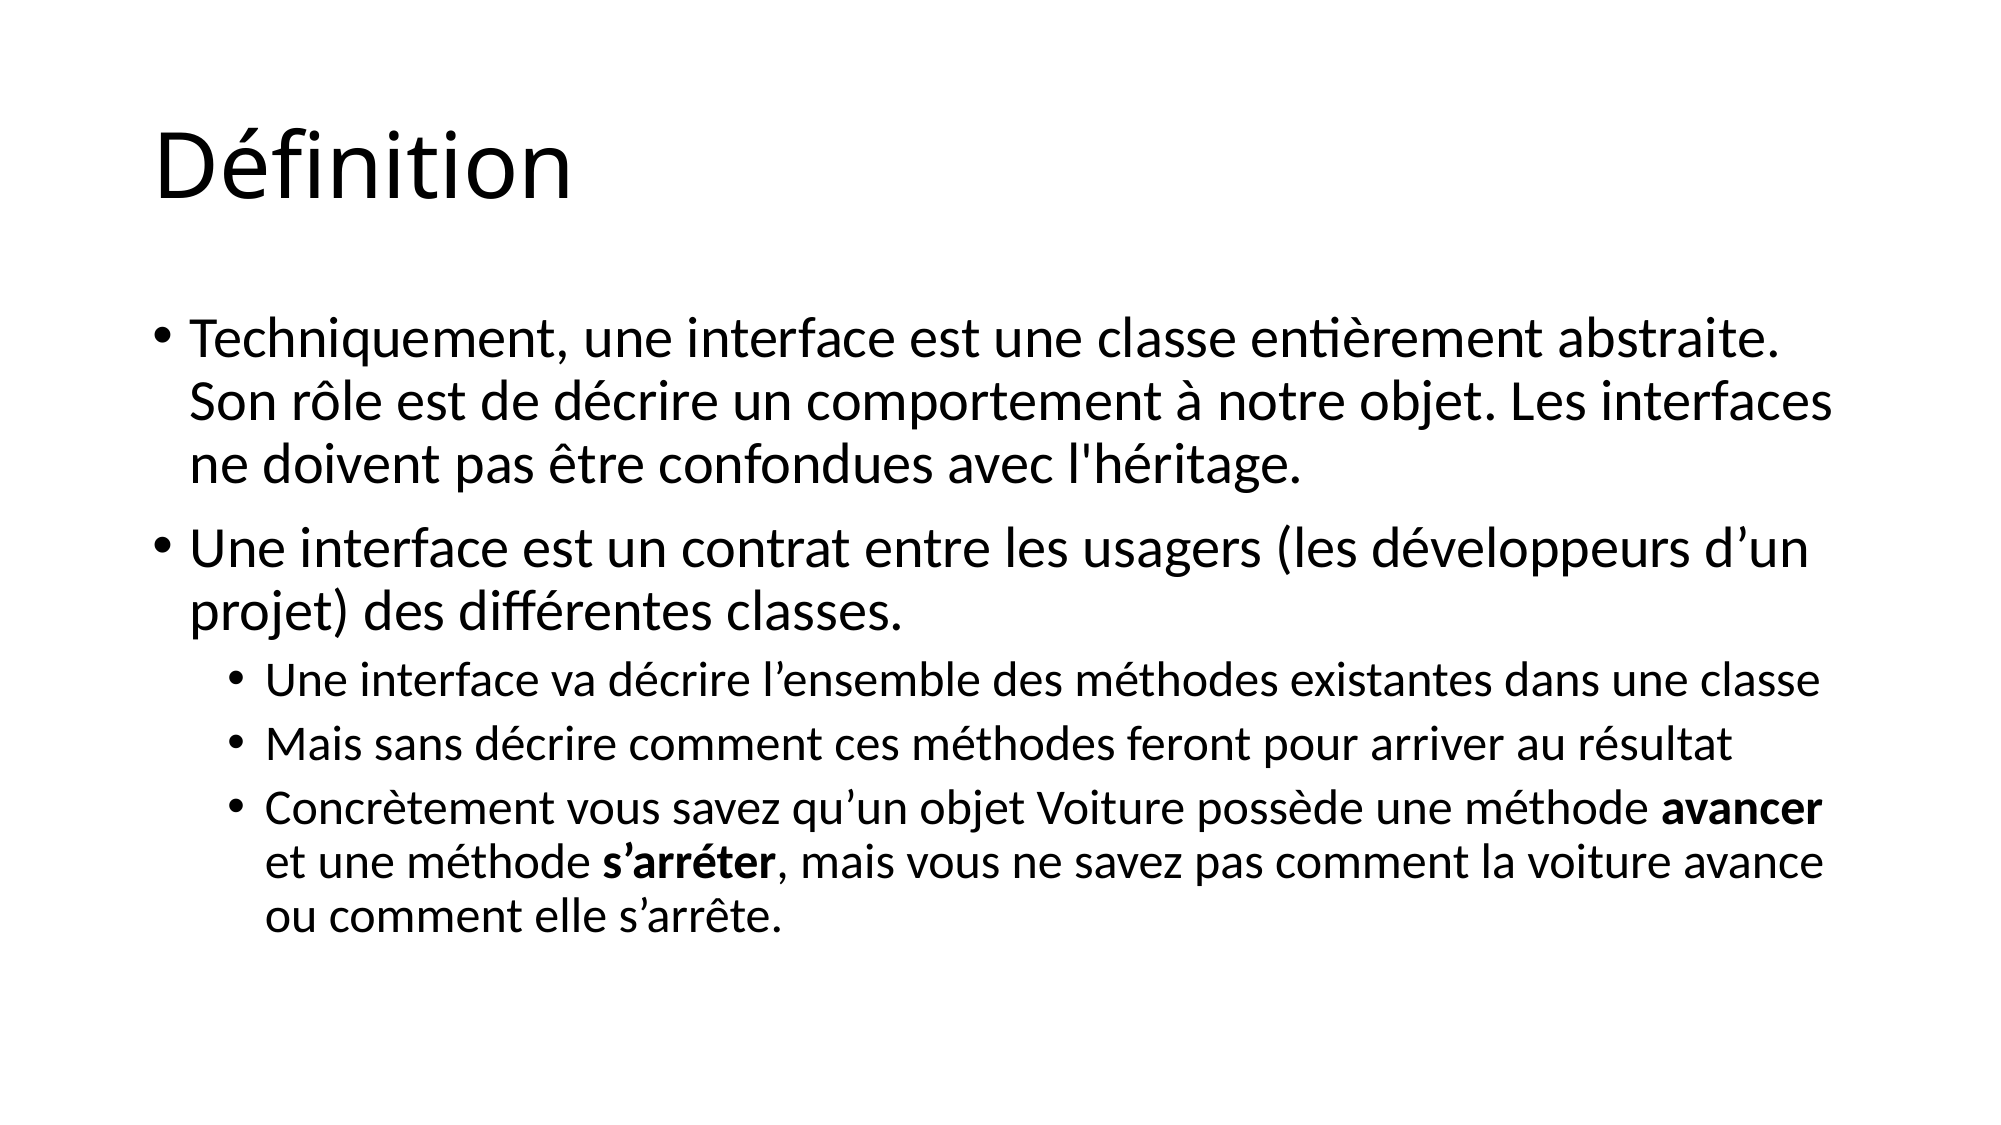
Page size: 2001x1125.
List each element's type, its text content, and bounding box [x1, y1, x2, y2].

title Définition [137, 59, 1863, 278]
list Techniquement, une interface est une classe entièrement abstraite. Son rôle est de décrire un comportement à notre objet. Les interfaces ne doivent pas être confondues avec l'héritage. Une interface est un contrat entre les usagers (les développeurs d’un projet) des différentes classes. Une interface va décrire l’ensemble des méthodes existantes dans une classe Mais sans décrire comment ces méthodes feront pour arriver au résultat Concrètement vous savez qu’un objet Voiture possède une méthode avancer et une méthode s’arréter, mais vous ne savez pas comment la voiture avance ou comment elle s’arrête. [137, 299, 1863, 1014]
